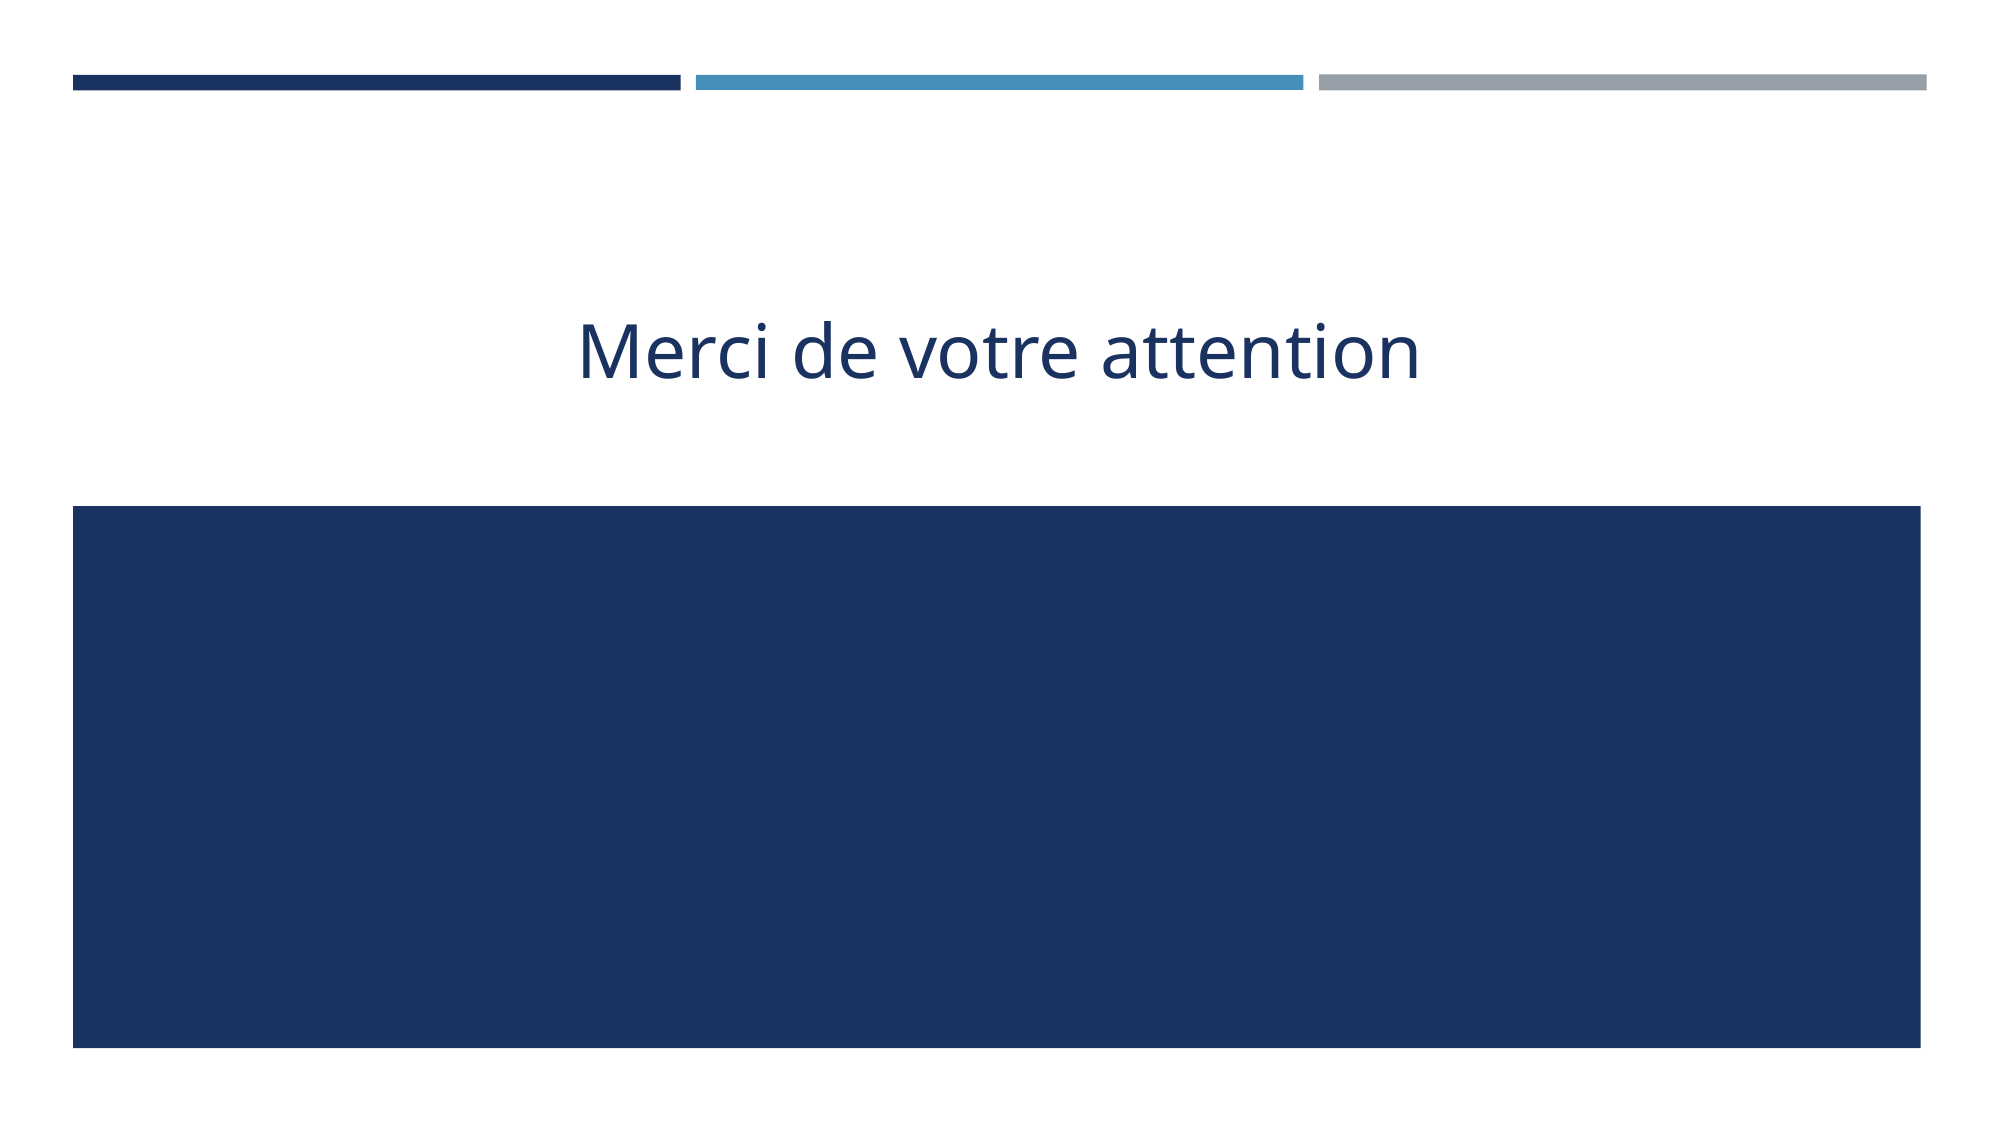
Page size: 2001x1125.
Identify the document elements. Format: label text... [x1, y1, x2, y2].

title Merci de votre attention [98, 284, 1902, 402]
